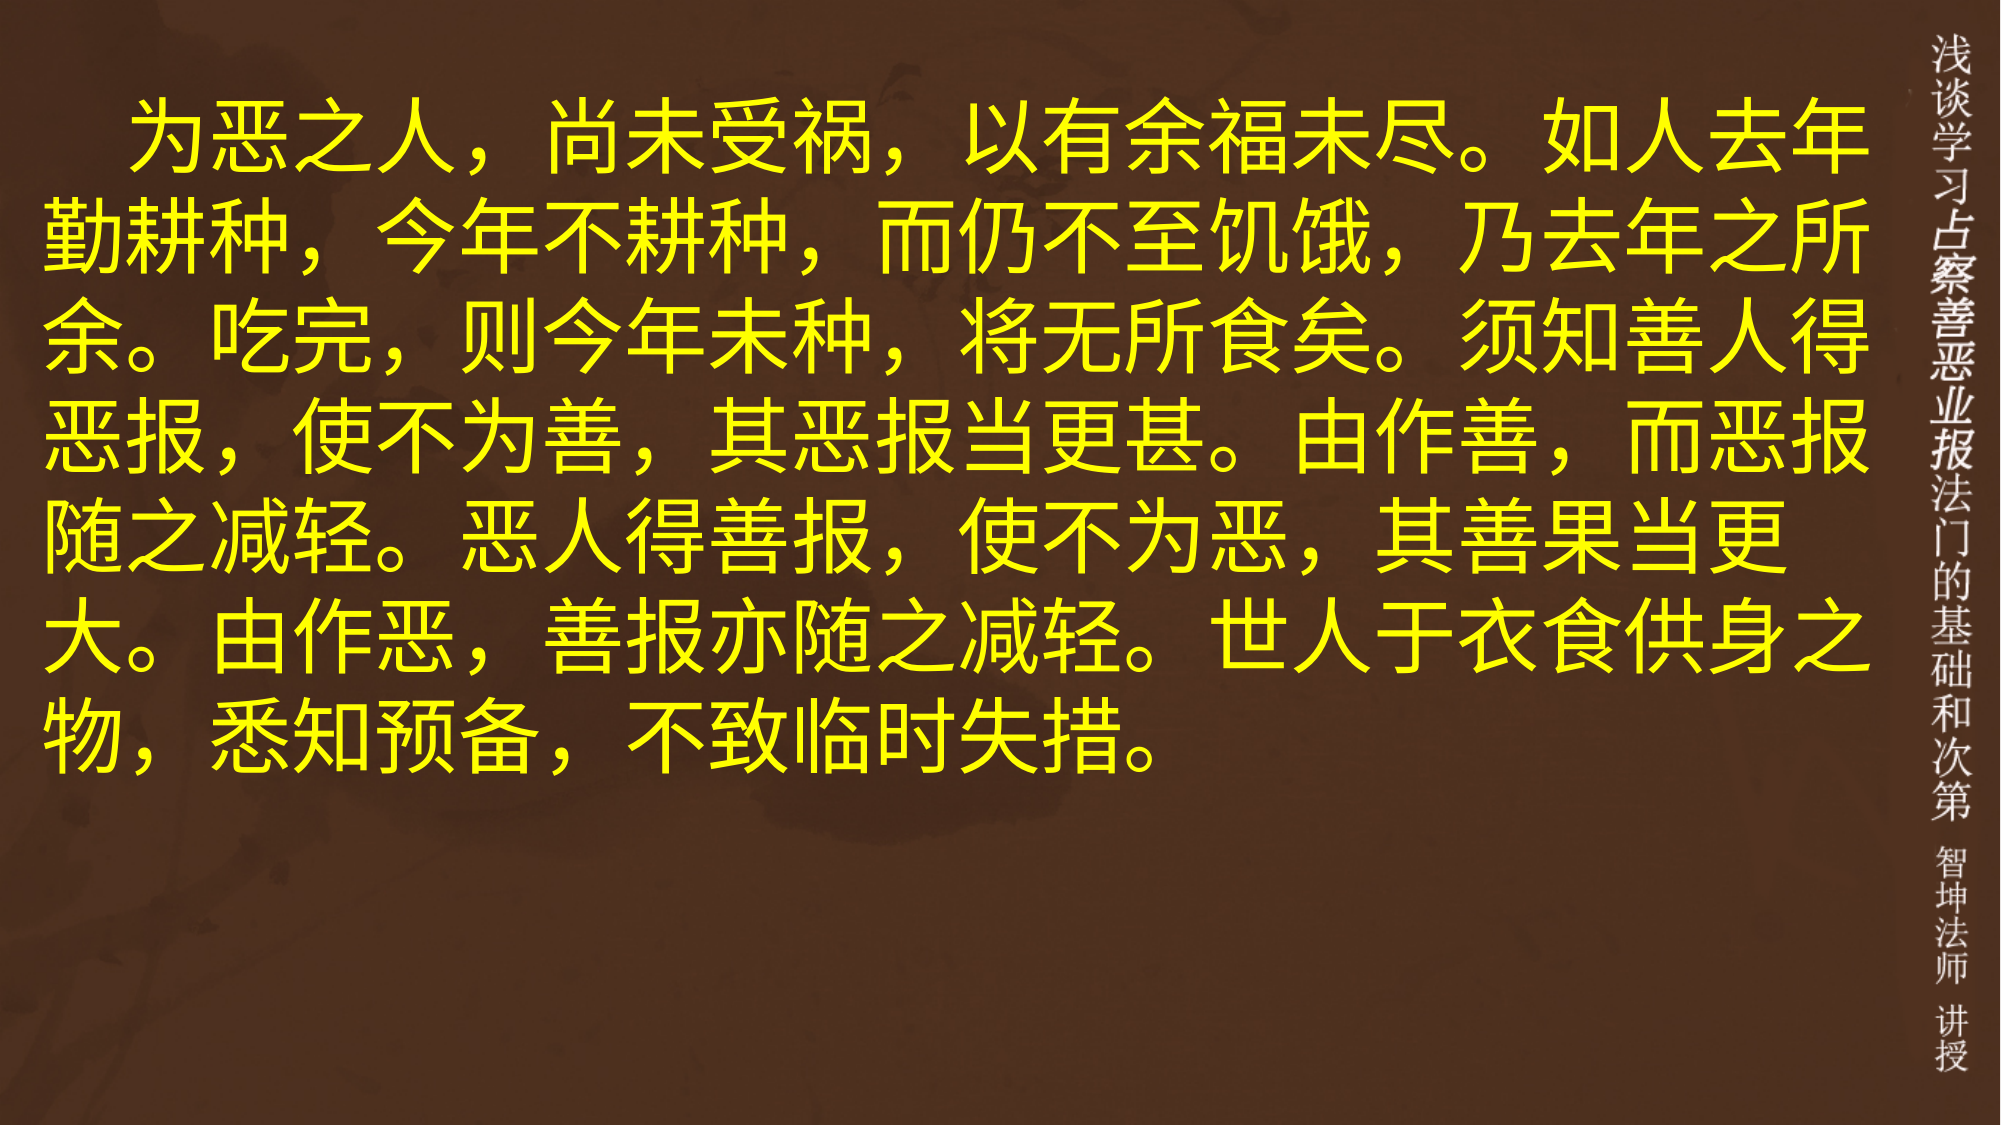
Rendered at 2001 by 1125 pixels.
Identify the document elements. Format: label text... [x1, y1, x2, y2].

text_box 为恶之人，尚未受祸，以有余福未尽。如人去年勤耕种，今年不耕种，而仍不至饥饿，乃去年之所余。吃完，则今年未种，将无所食矣。须知善人得恶报，使不为善，其恶报当更甚。由作善，而恶报随之减轻。恶人得善报，使不为恶，其善果当更大。由作恶，善报亦随之减轻。世人于衣食供身之物，悉知预备，不致临时失措。 [26, 76, 1910, 792]
picture [0, 0, 2001, 1125]
